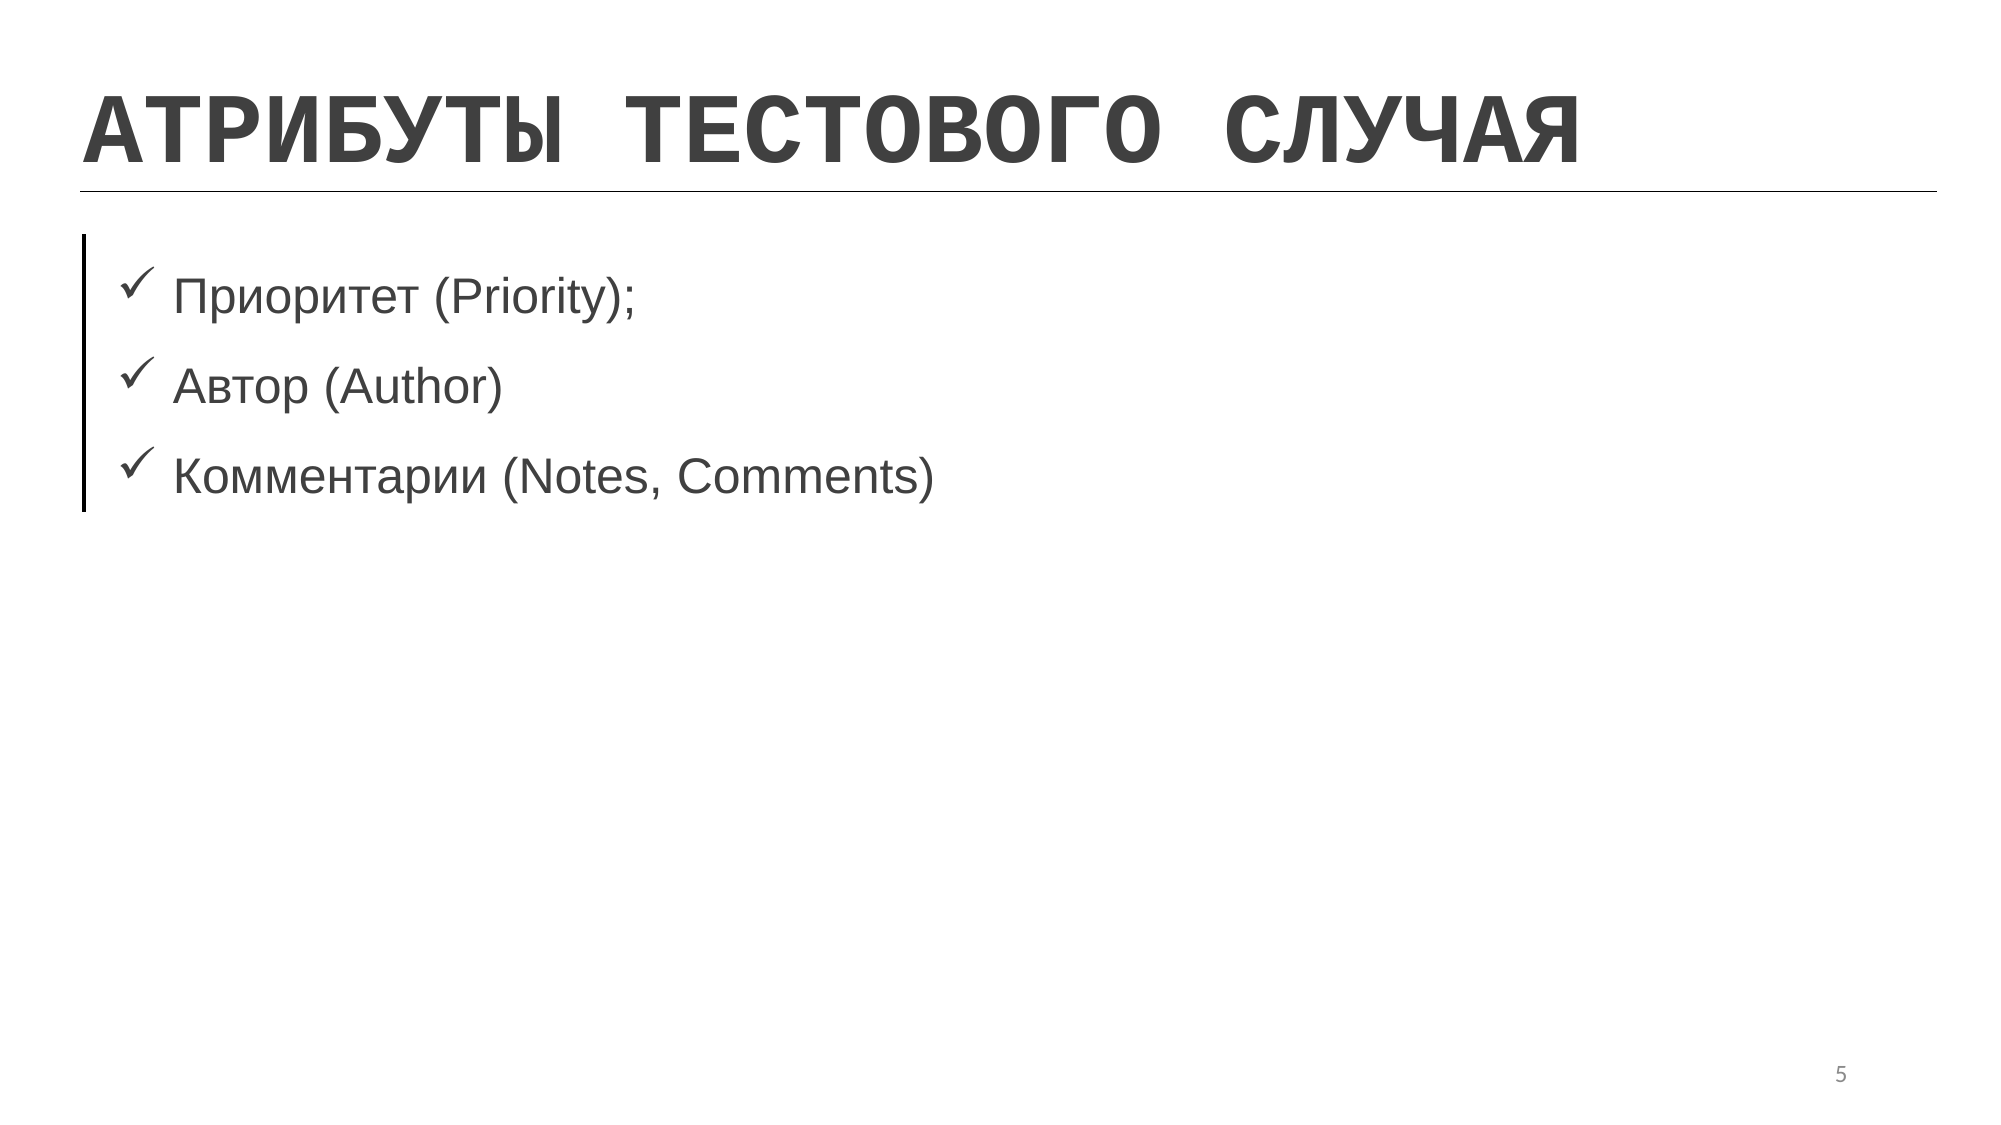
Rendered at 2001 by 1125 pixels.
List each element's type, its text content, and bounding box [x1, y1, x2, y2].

text_box Приоритет (Priority); Автор (Author) Комментарии (Notes, Comments) [101, 225, 1916, 511]
slide_number 5 [1412, 1042, 1863, 1103]
text_box АТРИБУТЫ ТЕСТОВОГО СЛУЧАЯ [68, 55, 1599, 191]
text_box [79, 231, 89, 515]
